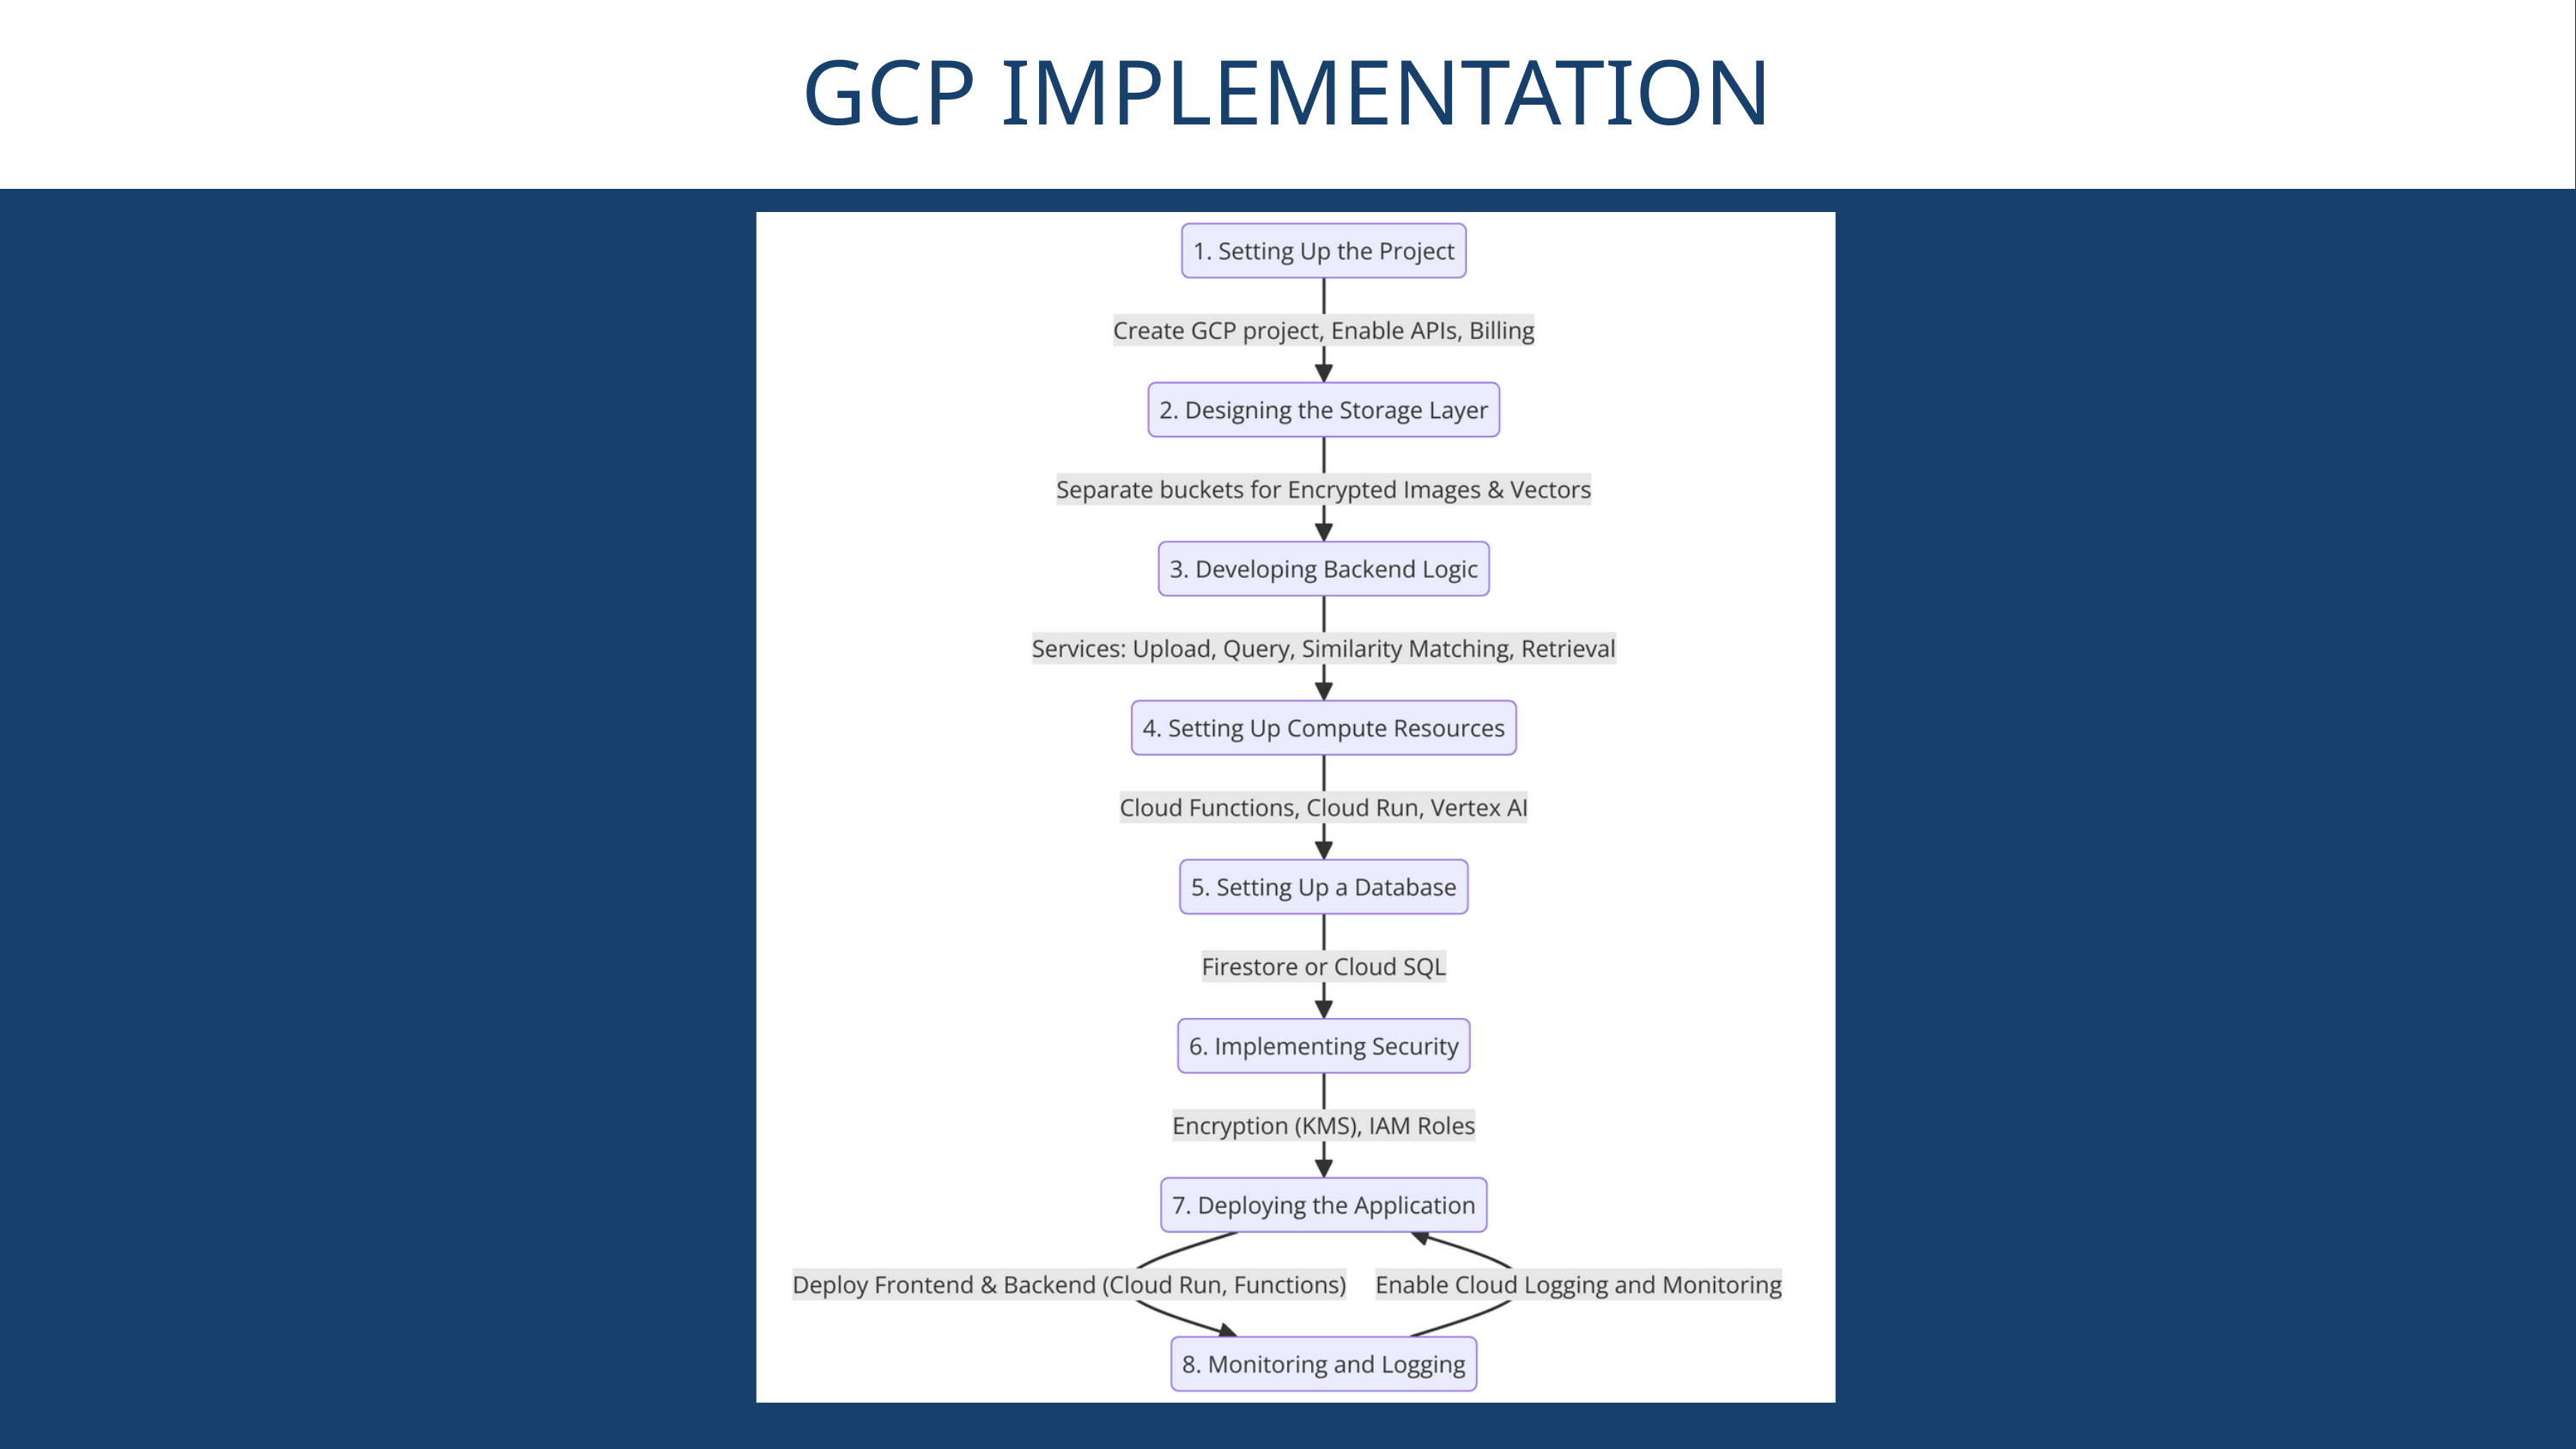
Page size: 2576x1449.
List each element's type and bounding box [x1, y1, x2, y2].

text_box [756, 212, 1836, 1403]
text_box [0, 0, 2576, 190]
